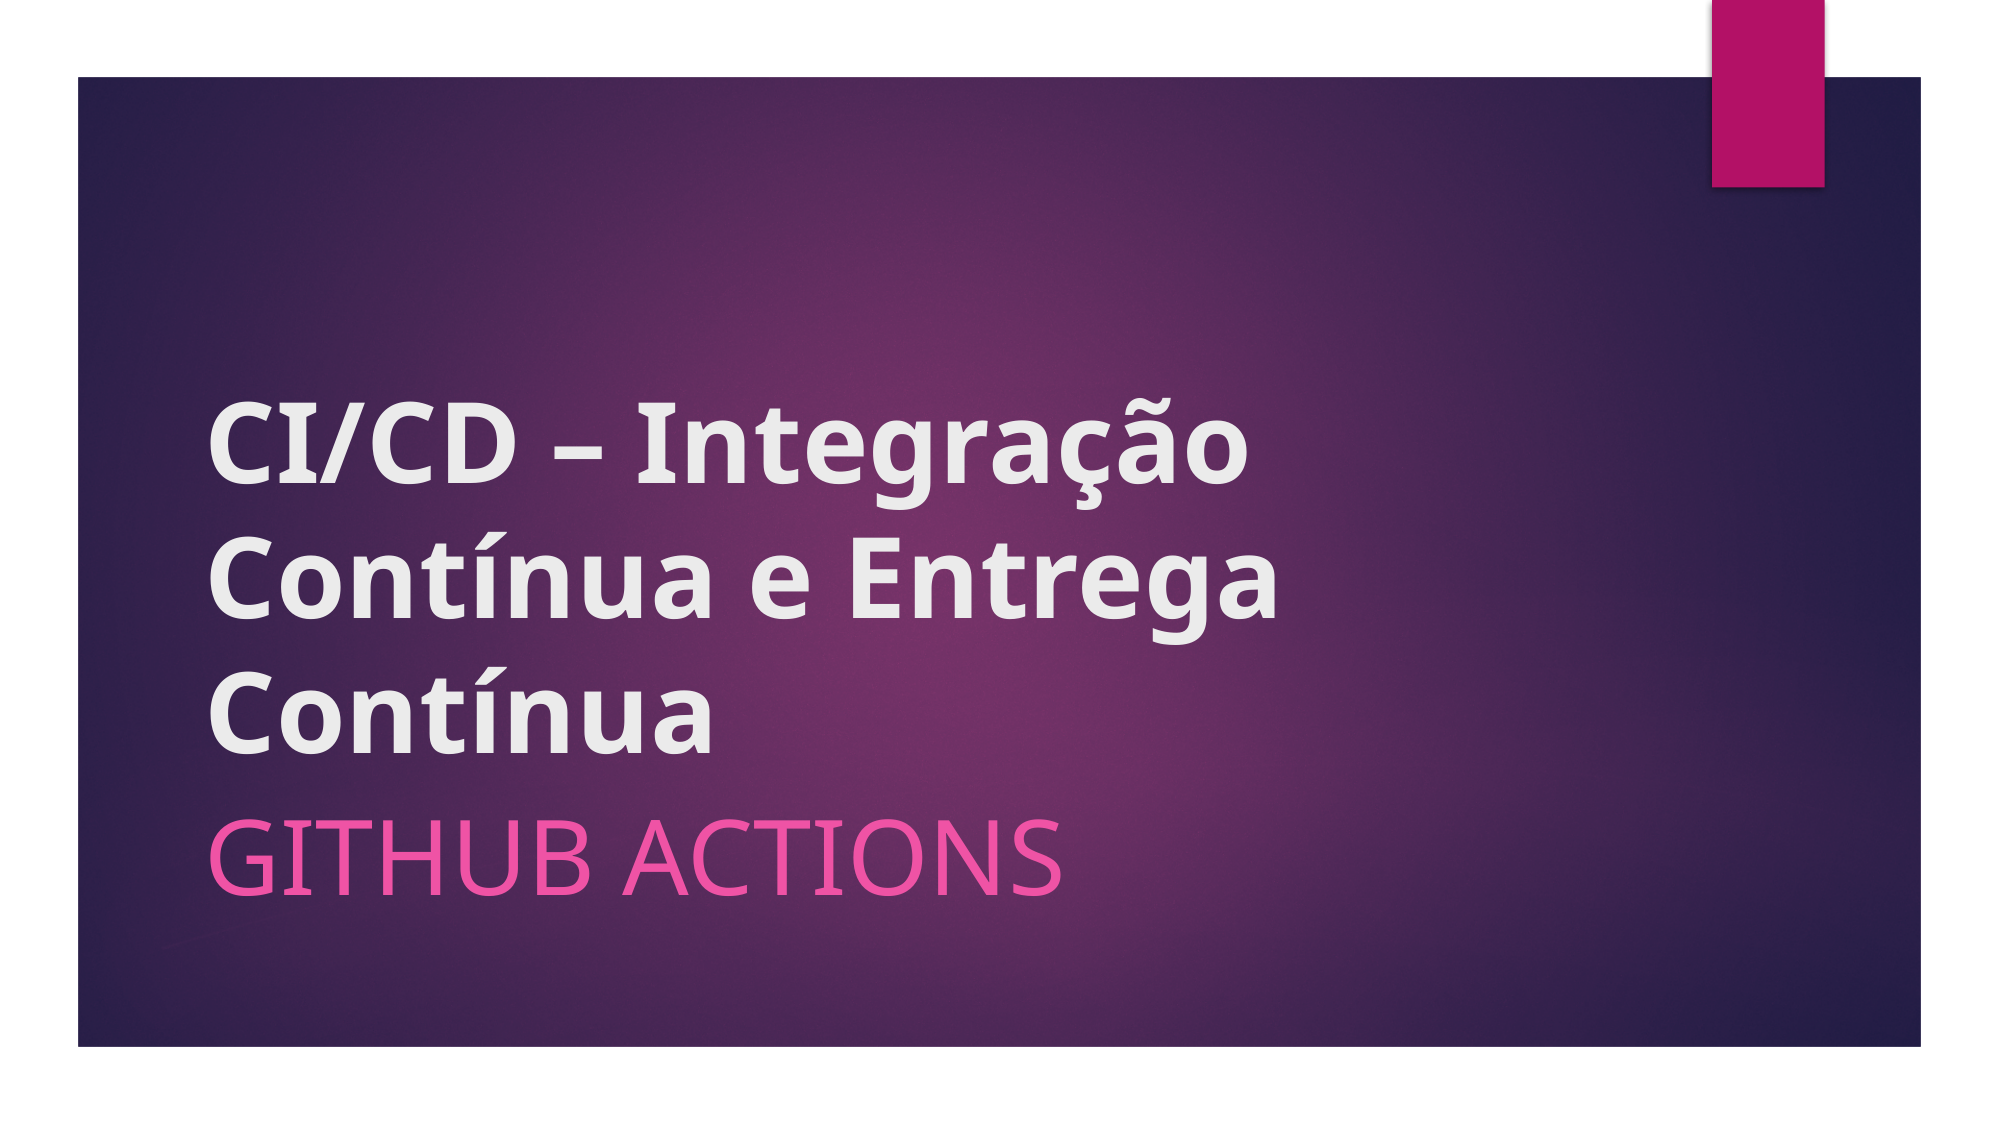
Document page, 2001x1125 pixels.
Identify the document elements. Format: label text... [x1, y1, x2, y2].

title CI/CD – Integração Contínua e Entrega Contínua [189, 344, 1638, 783]
subtitle GitHub Actions [189, 783, 1638, 925]
